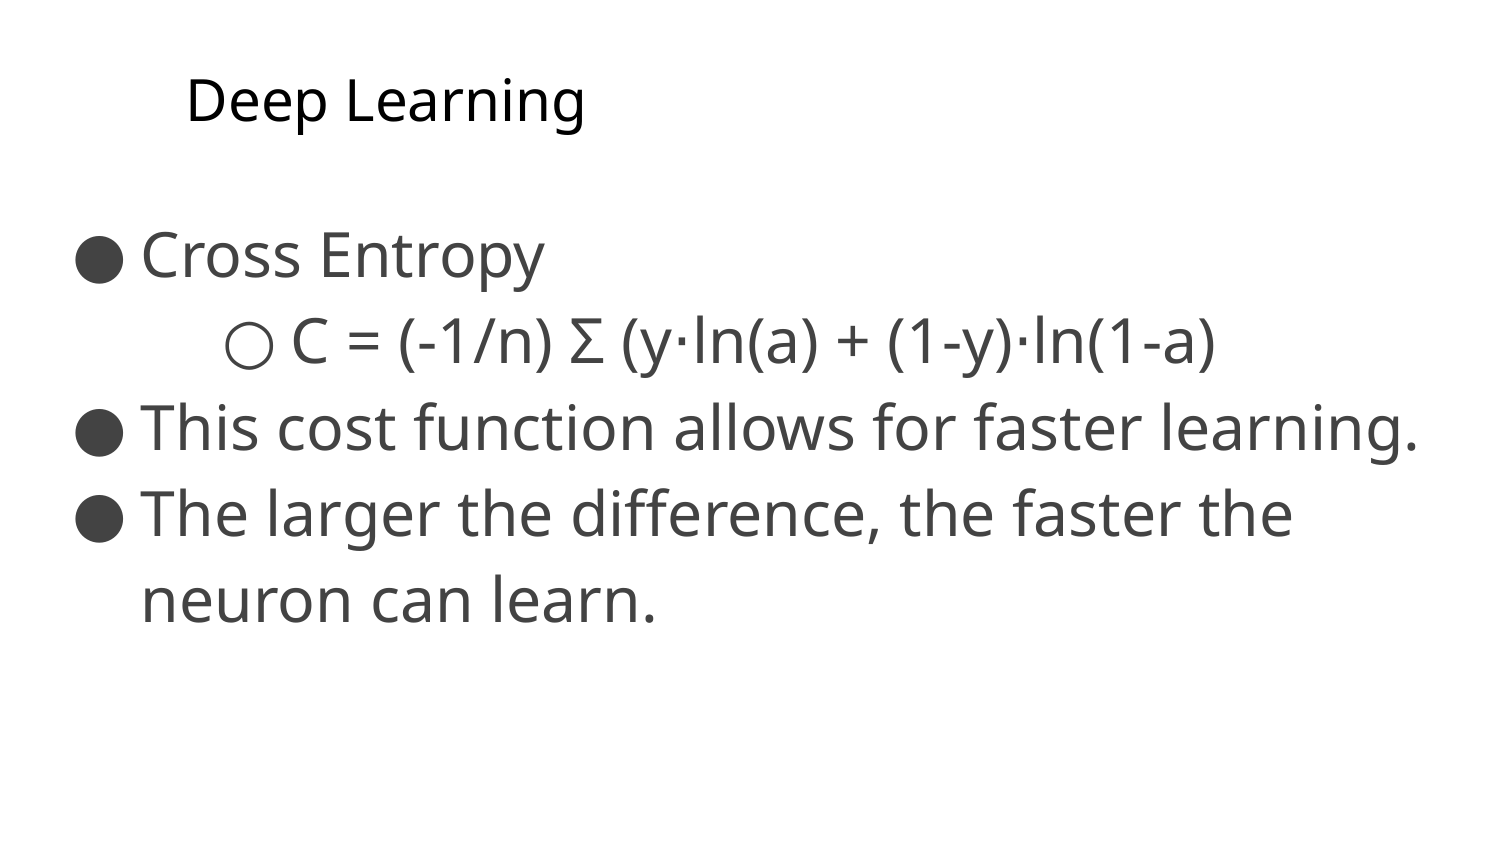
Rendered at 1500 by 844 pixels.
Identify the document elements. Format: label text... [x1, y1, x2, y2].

text_box Cross Entropy C = (-1/n) Σ (y⋅ln(a) + (1-y)⋅ln(1-a) This cost function allows for faster learning. The larger the difference, the faster the neuron can learn. [51, 189, 1449, 750]
text_box Deep Learning [171, 48, 1449, 143]
